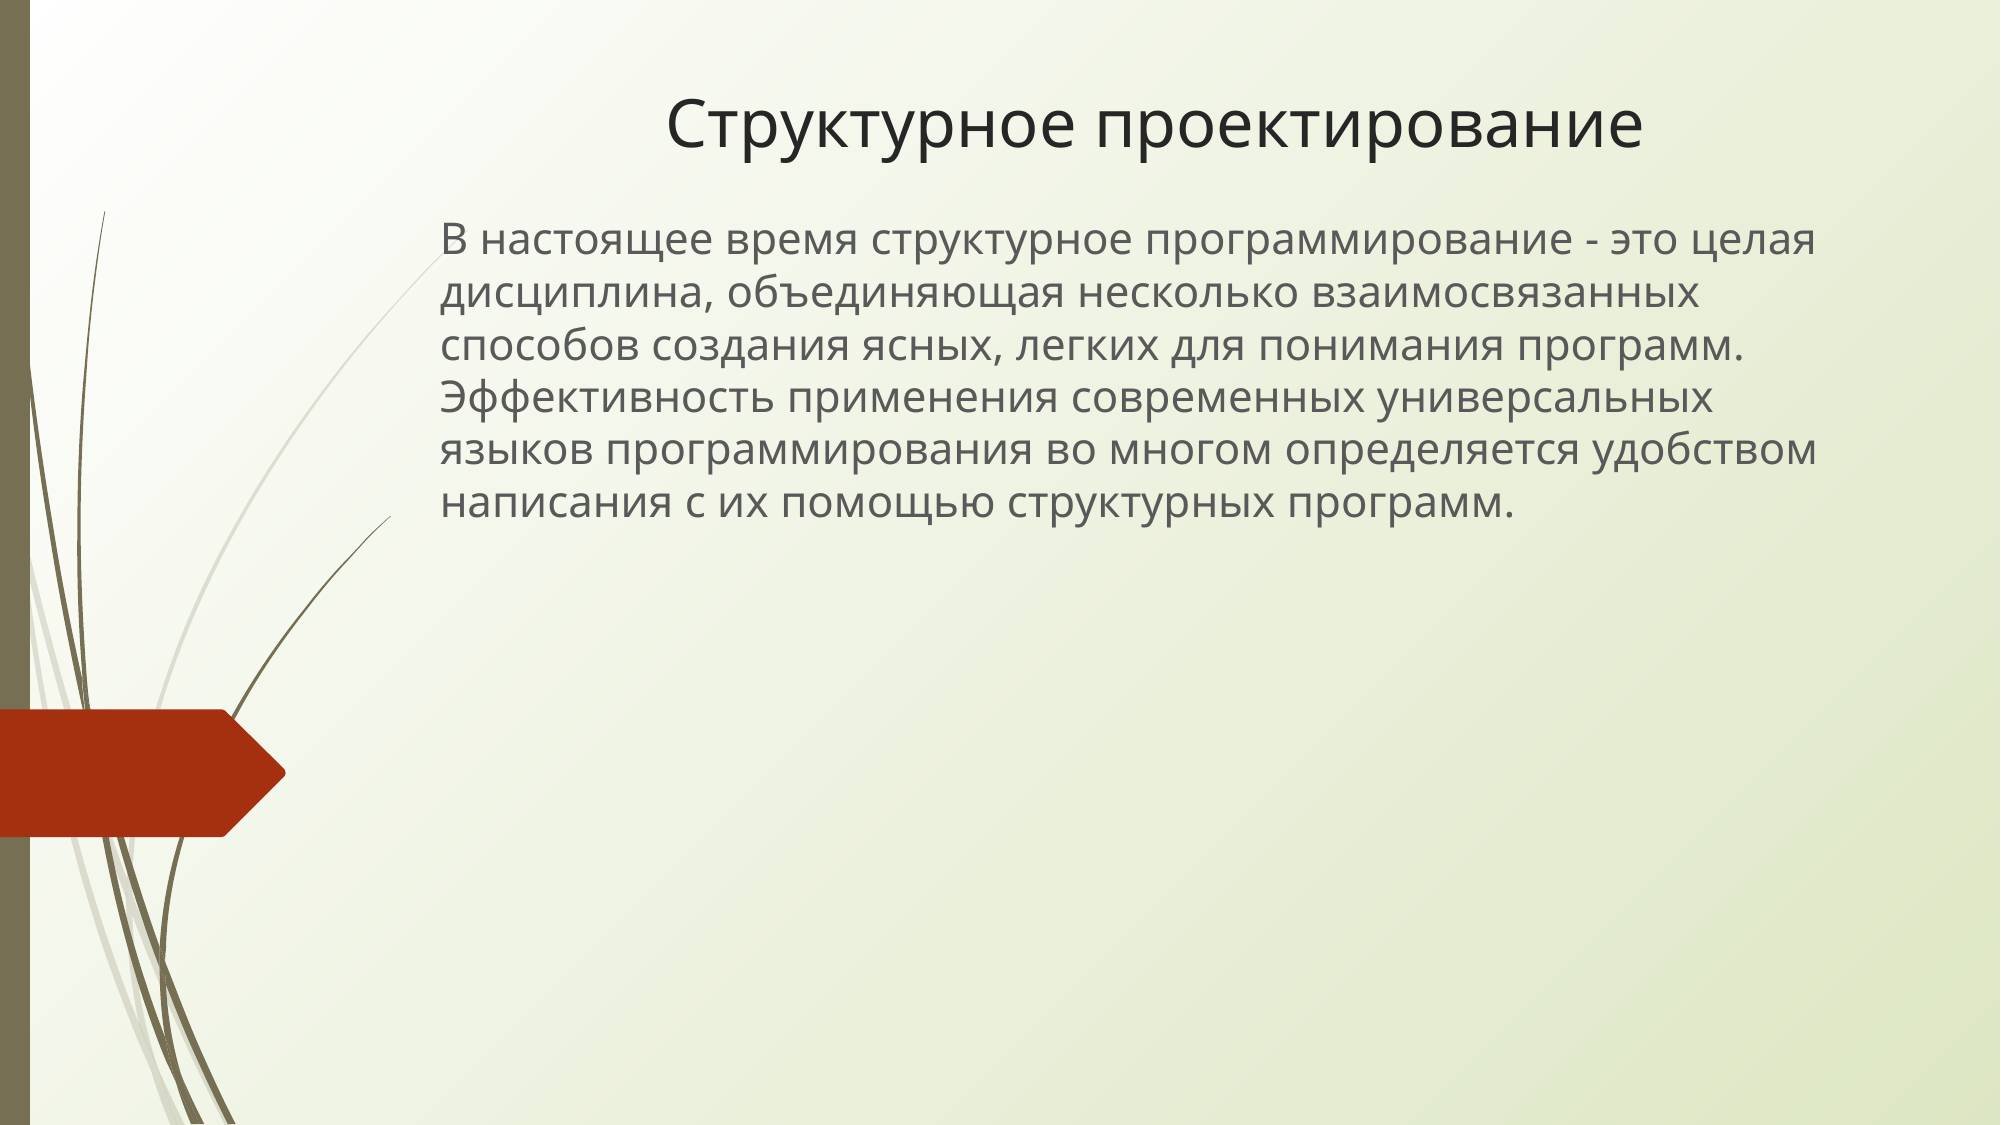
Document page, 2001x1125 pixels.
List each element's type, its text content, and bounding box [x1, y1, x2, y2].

title Структурное проектирование [424, 31, 1888, 169]
subtitle В настоящее время структурное программирование - это целая дисциплина, объединяющая несколько взаимосвязанных способов создания ясных, легких для понимания программ. Эффективность применения современных универсальных языков программирования во многом определяется удобством написания с их помощью структурных программ. [424, 203, 1888, 969]
